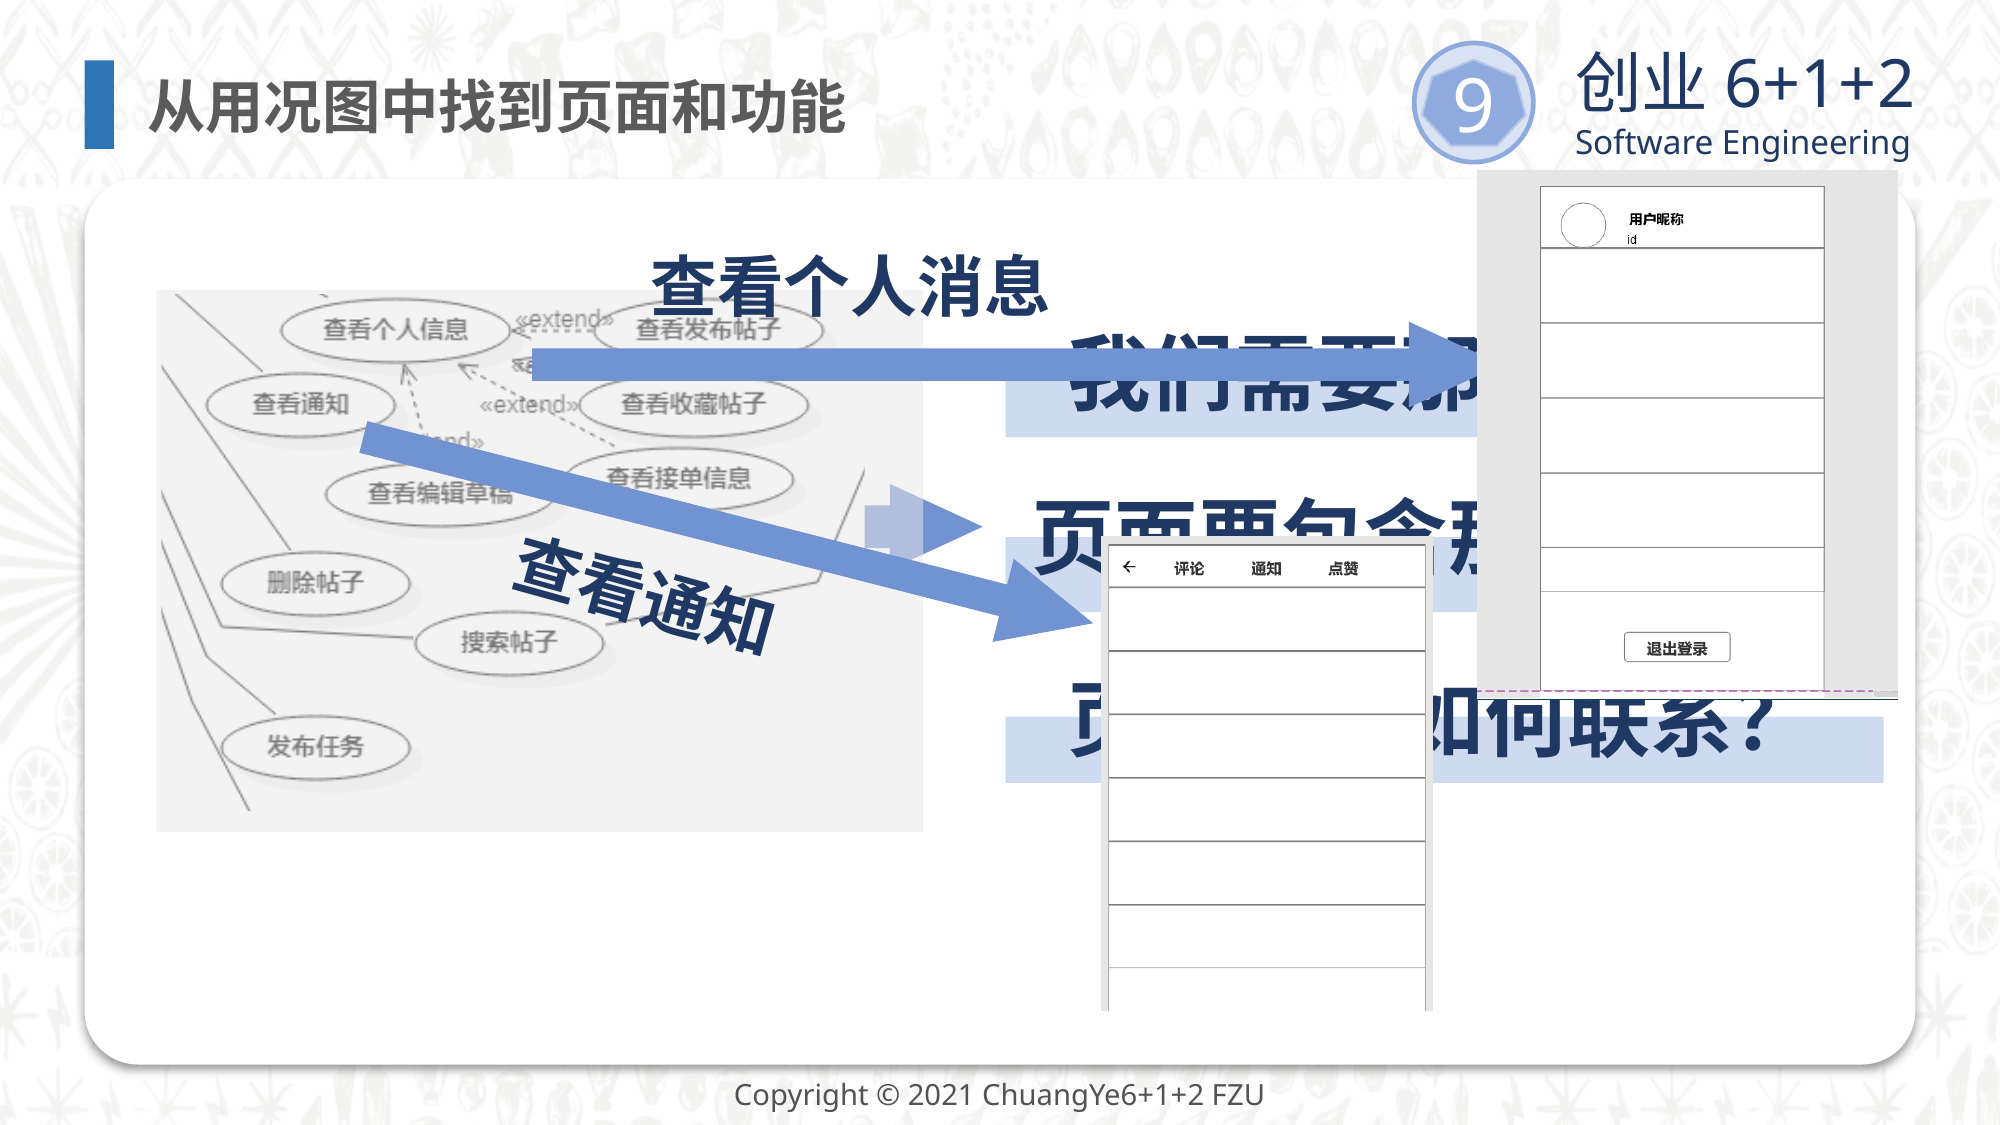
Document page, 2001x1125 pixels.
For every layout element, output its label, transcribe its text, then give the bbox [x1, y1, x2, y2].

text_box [1433, 659, 1884, 783]
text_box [1005, 659, 1100, 783]
text_box [156, 289, 924, 833]
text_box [1005, 313, 1477, 477]
text_box 查看个人消息 [635, 237, 1091, 332]
text_box [924, 498, 986, 555]
text_box [865, 347, 1005, 382]
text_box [1005, 477, 1477, 613]
picture [0, 0, 2000, 1125]
text_box 从用况图中找到页面和功能 [132, 62, 1078, 148]
text_box [865, 547, 1096, 644]
